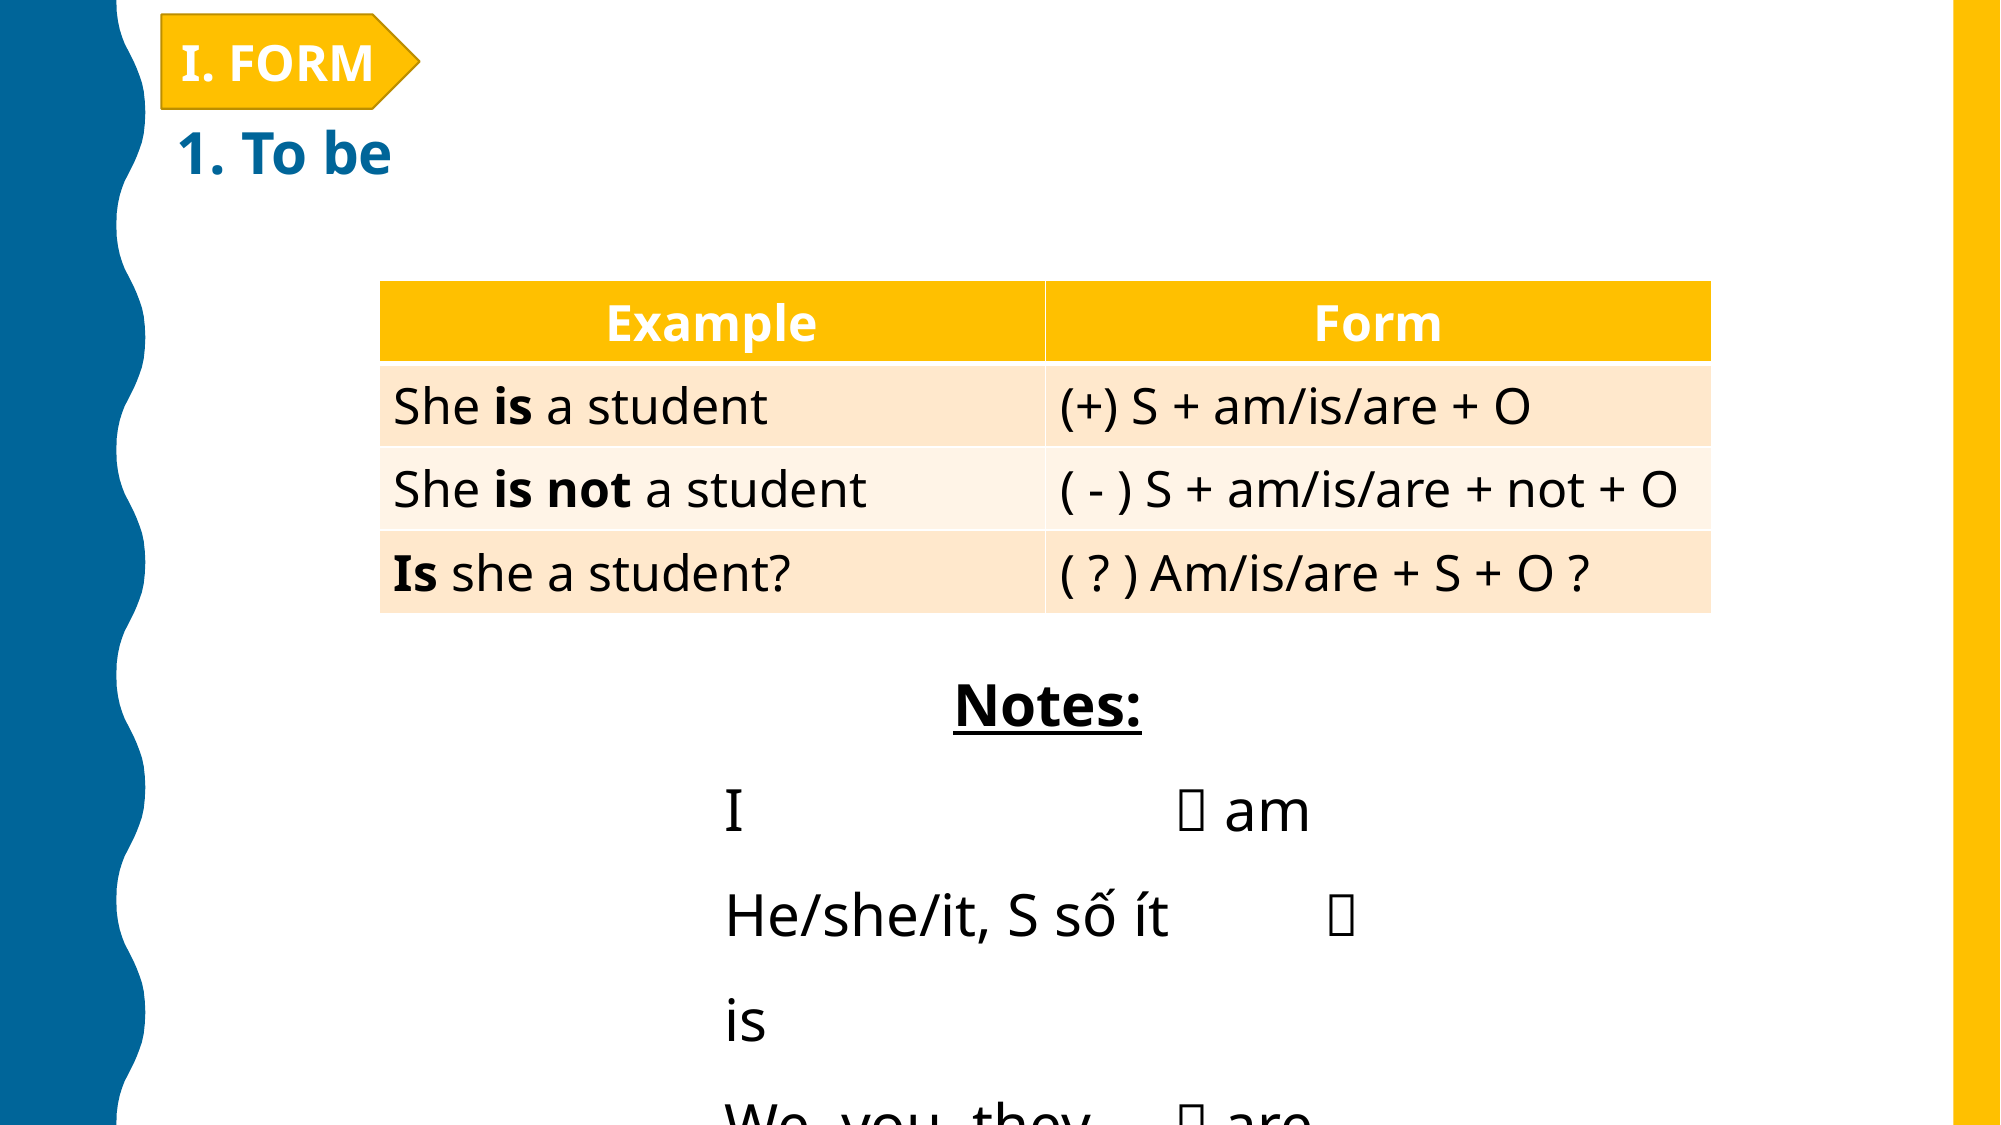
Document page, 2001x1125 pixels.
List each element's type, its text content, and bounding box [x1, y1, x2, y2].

table_cell ( - ) S + am/is/are + not + O [1046, 448, 1711, 529]
table_cell She is not a student [380, 448, 1045, 529]
table_header Example [380, 281, 1045, 361]
table_cell She is a student [380, 366, 1045, 446]
table_header Form [1046, 281, 1711, 361]
text_box I. FORM [160, 13, 421, 110]
text_box 1. To be [161, 108, 540, 194]
table_cell (+) S + am/is/are + O [1046, 366, 1711, 446]
text_box Notes: I  am He/she/it, S số ít  is We, you, they  are [709, 625, 1386, 1125]
table_cell ( ? ) Am/is/are + S + O ? [1046, 531, 1711, 613]
table_cell Is she a student? [380, 531, 1045, 613]
